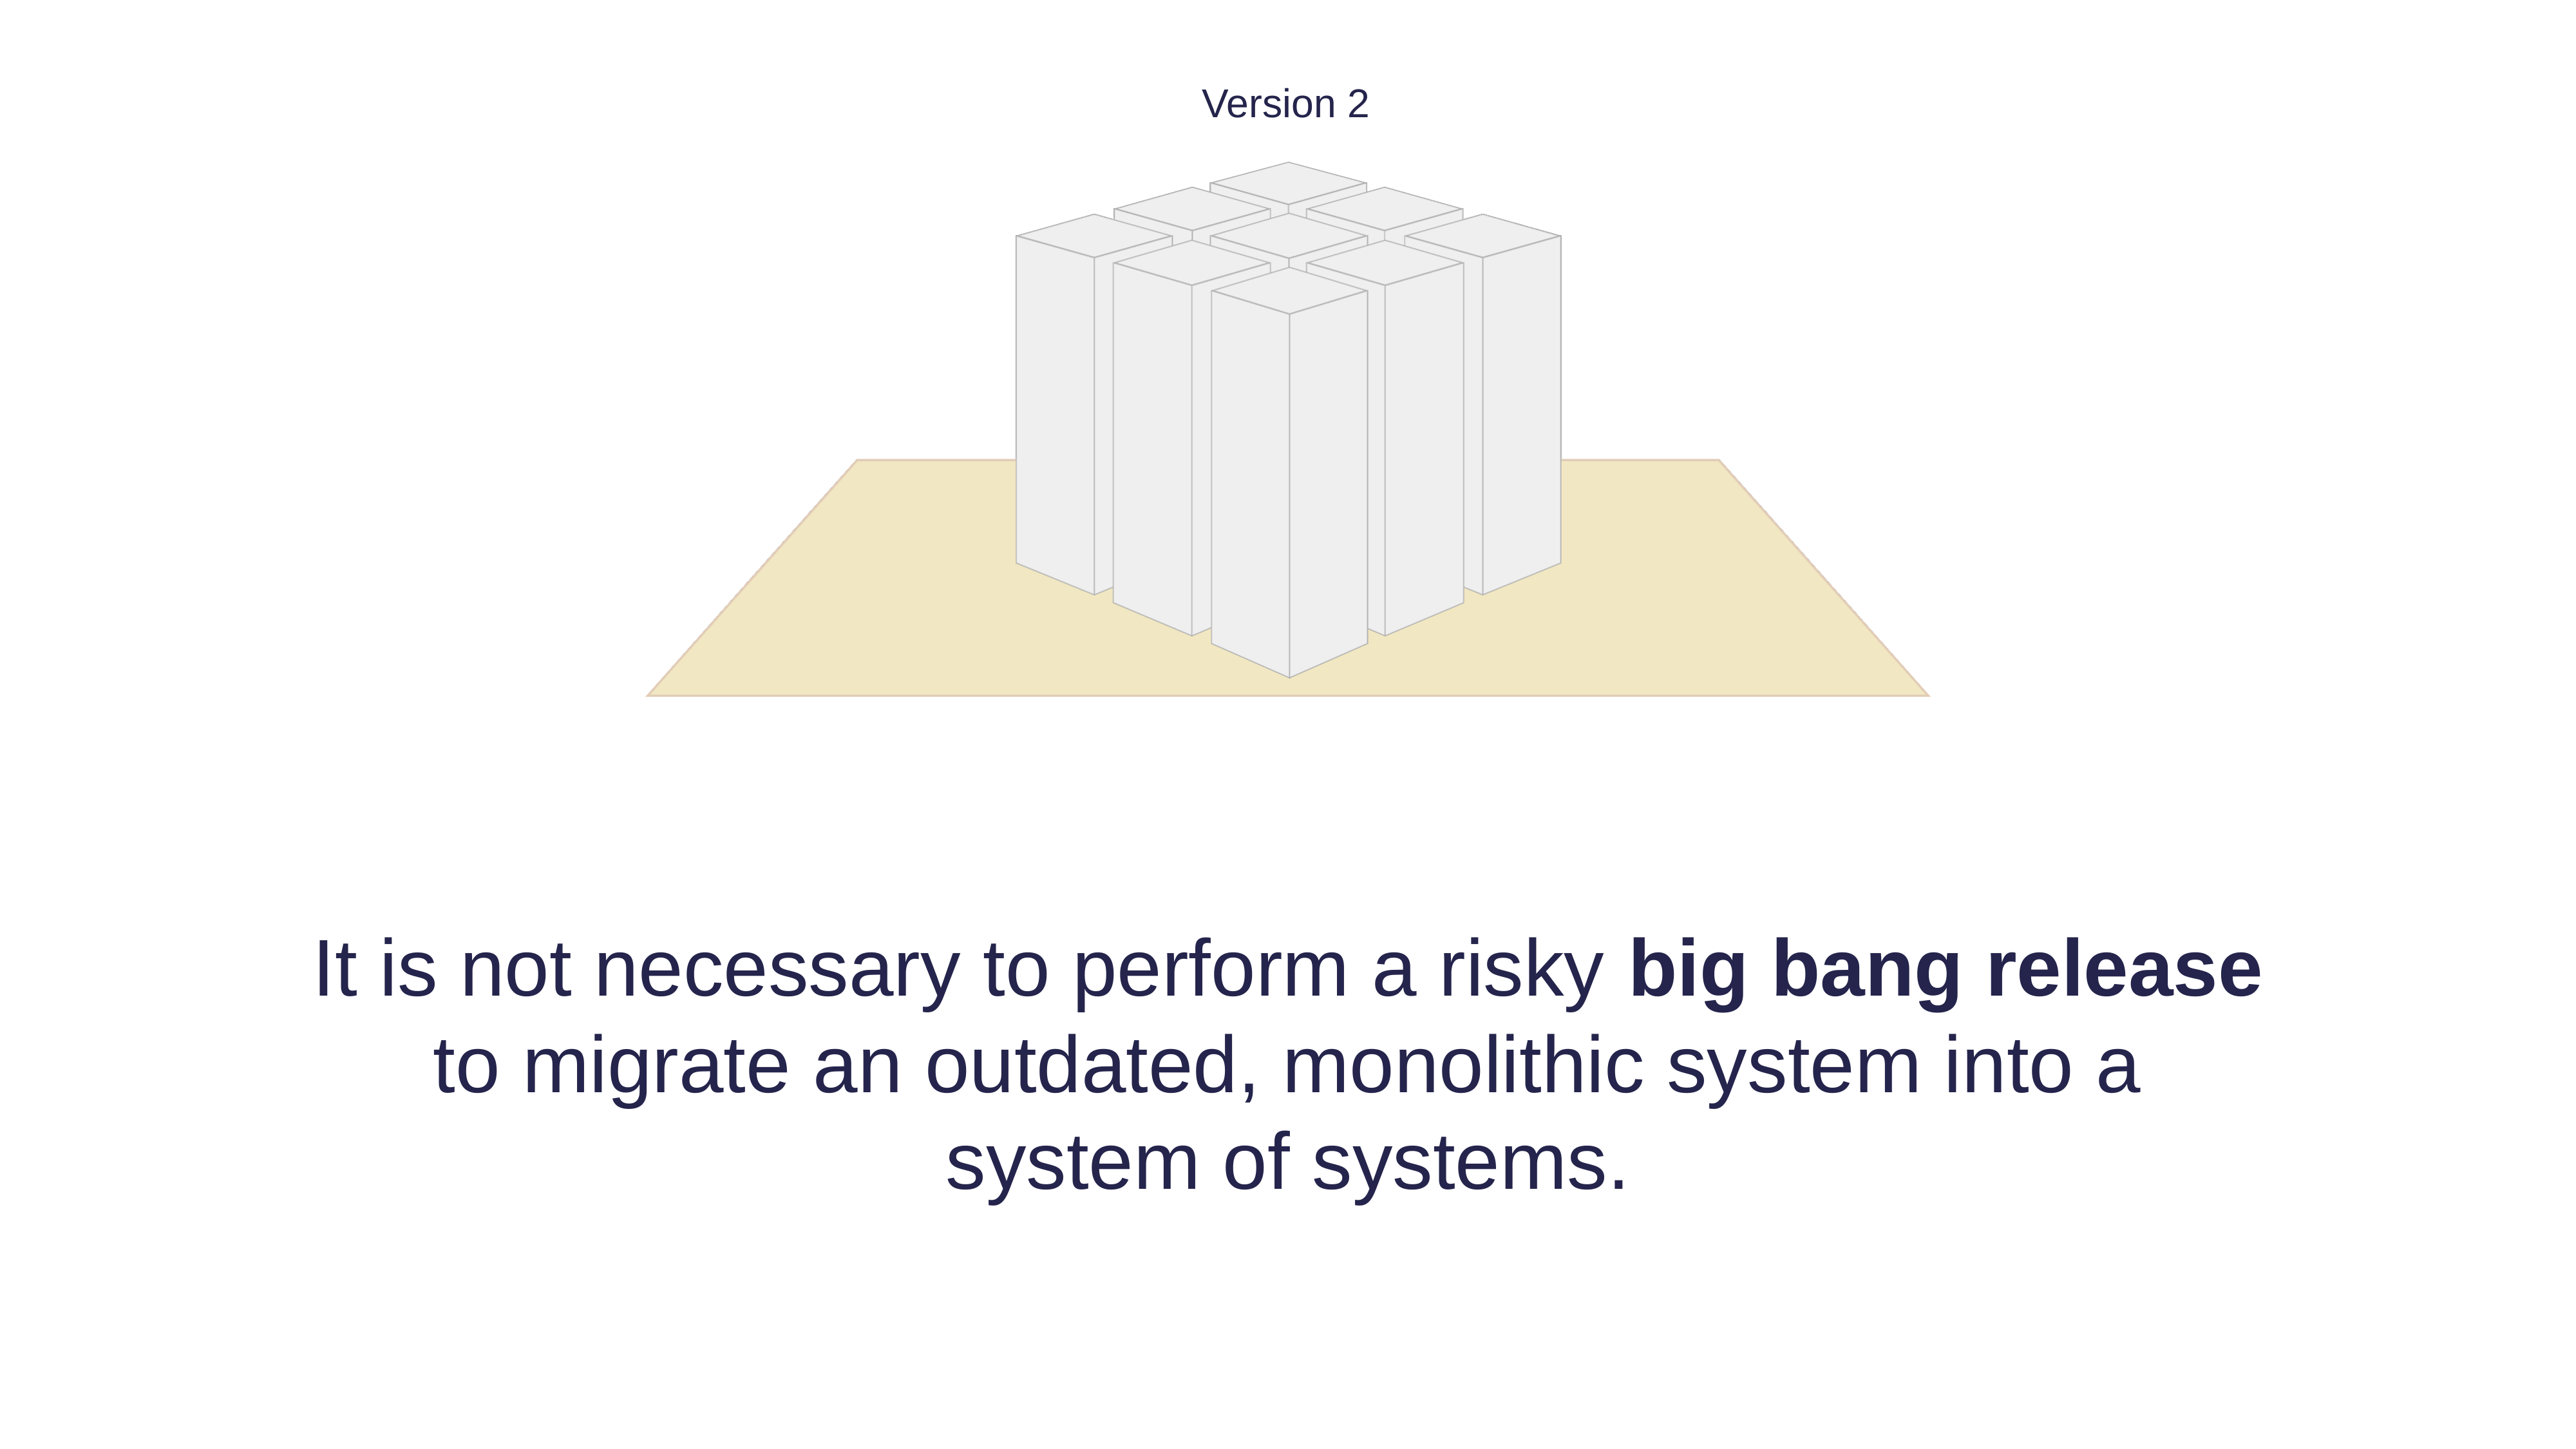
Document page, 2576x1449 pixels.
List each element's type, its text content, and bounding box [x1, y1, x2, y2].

list It is not necessary to perform a risky big bang release to migrate an outdated, monolithic system into a system of systems. [300, 775, 2276, 1345]
text_box Version 2 [1197, 71, 1376, 131]
picture [645, 162, 1931, 697]
